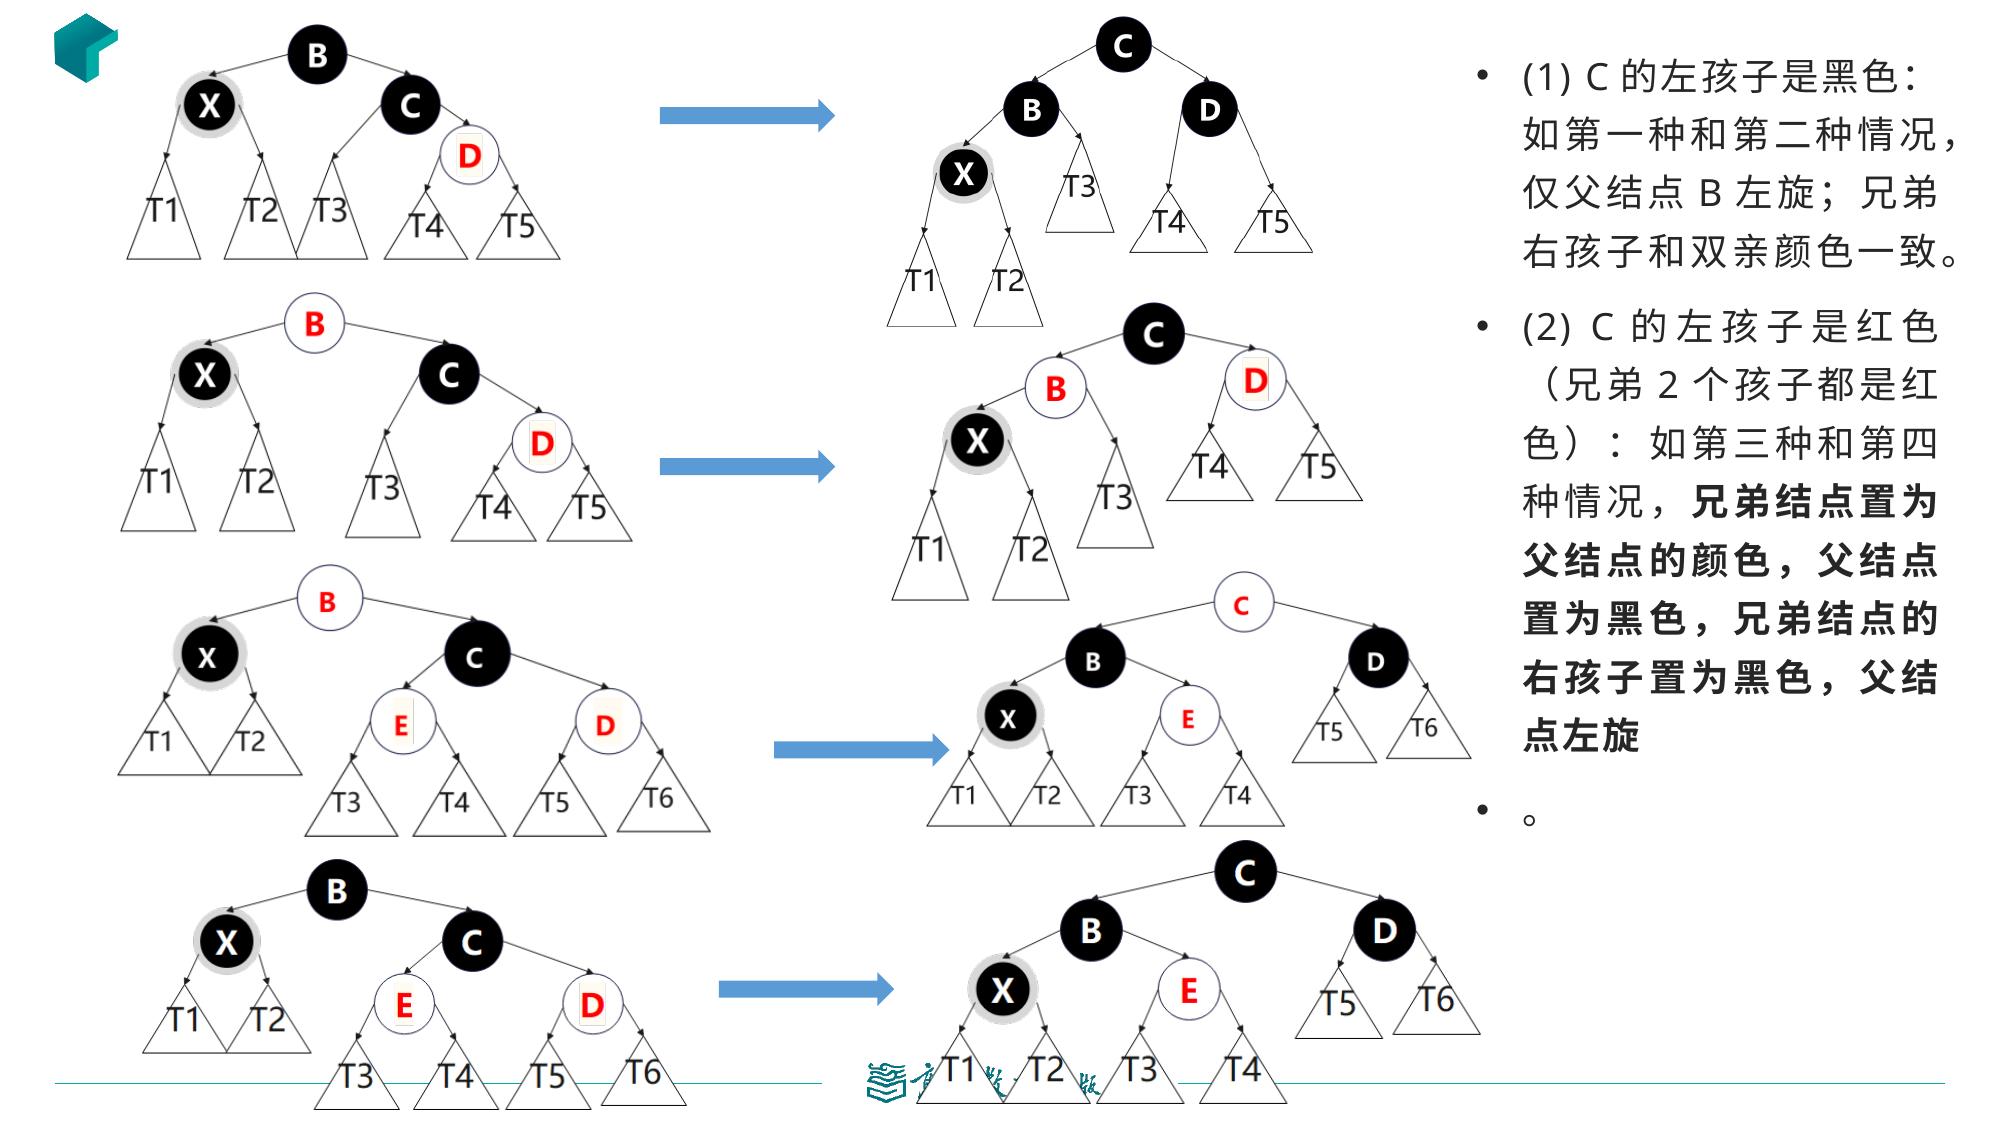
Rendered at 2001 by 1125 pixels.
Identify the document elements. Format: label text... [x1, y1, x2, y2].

picture [120, 292, 633, 542]
text_box [658, 96, 837, 136]
picture [141, 859, 688, 1111]
text_box [658, 447, 837, 487]
text_box [773, 740, 926, 760]
text_box (1) C的左孩子是黑色：如第一种和第二种情况，仅父结点B左旋；兄弟右孩子和双亲颜色一致。 (2) C的左孩子是红色（兄弟2个孩子都是红色）：如第三种和第四种情况，兄弟结点置为父结点的颜色，父结点置为黑色，兄弟结点的右孩子置为黑色，父结点左旋 。 [1464, 33, 1954, 830]
picture [117, 564, 711, 837]
picture [867, 840, 1482, 1105]
text_box [717, 969, 896, 1009]
picture [126, 24, 561, 260]
picture [886, 16, 1472, 827]
